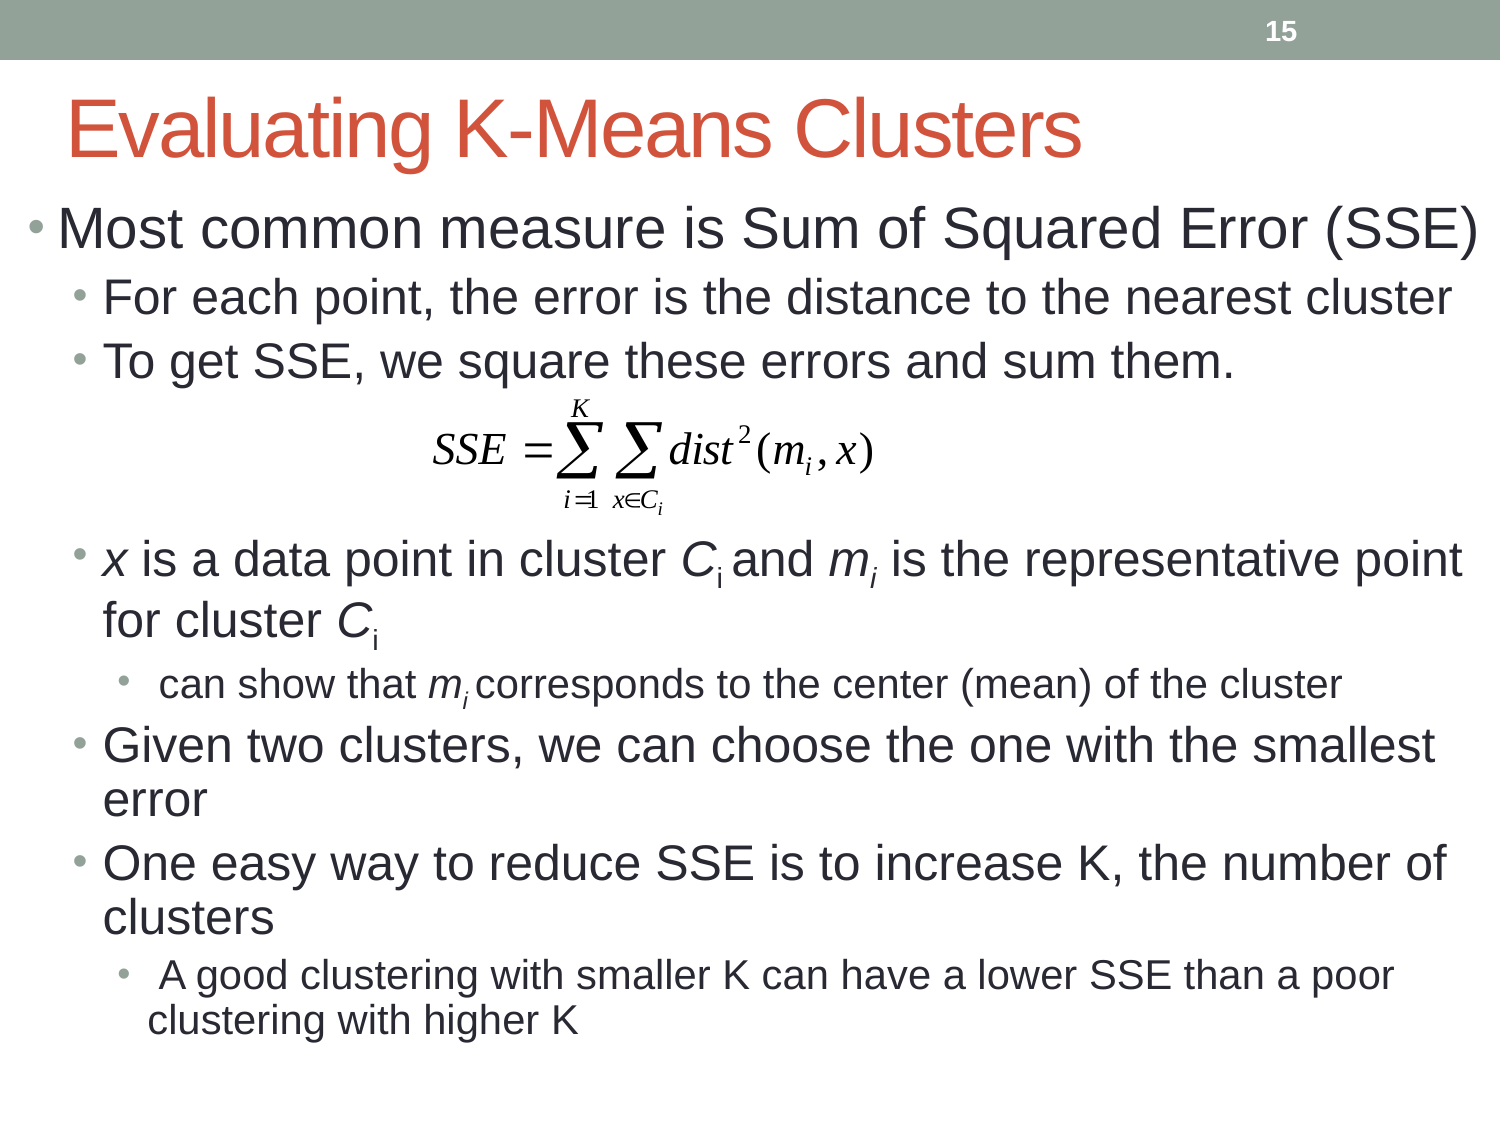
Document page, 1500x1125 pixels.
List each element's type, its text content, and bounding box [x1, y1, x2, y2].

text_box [424, 387, 881, 526]
list Most common measure is Sum of Squared Error (SSE) For each point, the error is the distance to the nearest cluster To get SSE, we square these errors and sum them. x is a data point in cluster Ci and mi is the representative point for cluster Ci can show that mi corresponds to the center (mean) of the cluster Given two clusters, we can choose the one with the smallest error One easy way to reduce SSE is to increase K, the number of clusters A good clustering with smaller K can have a lower SSE than a poor clustering with higher K [12, 190, 1500, 1063]
slide_number 15 [1250, 3, 1425, 57]
title Evaluating K-Means Clusters [50, 30, 1400, 190]
